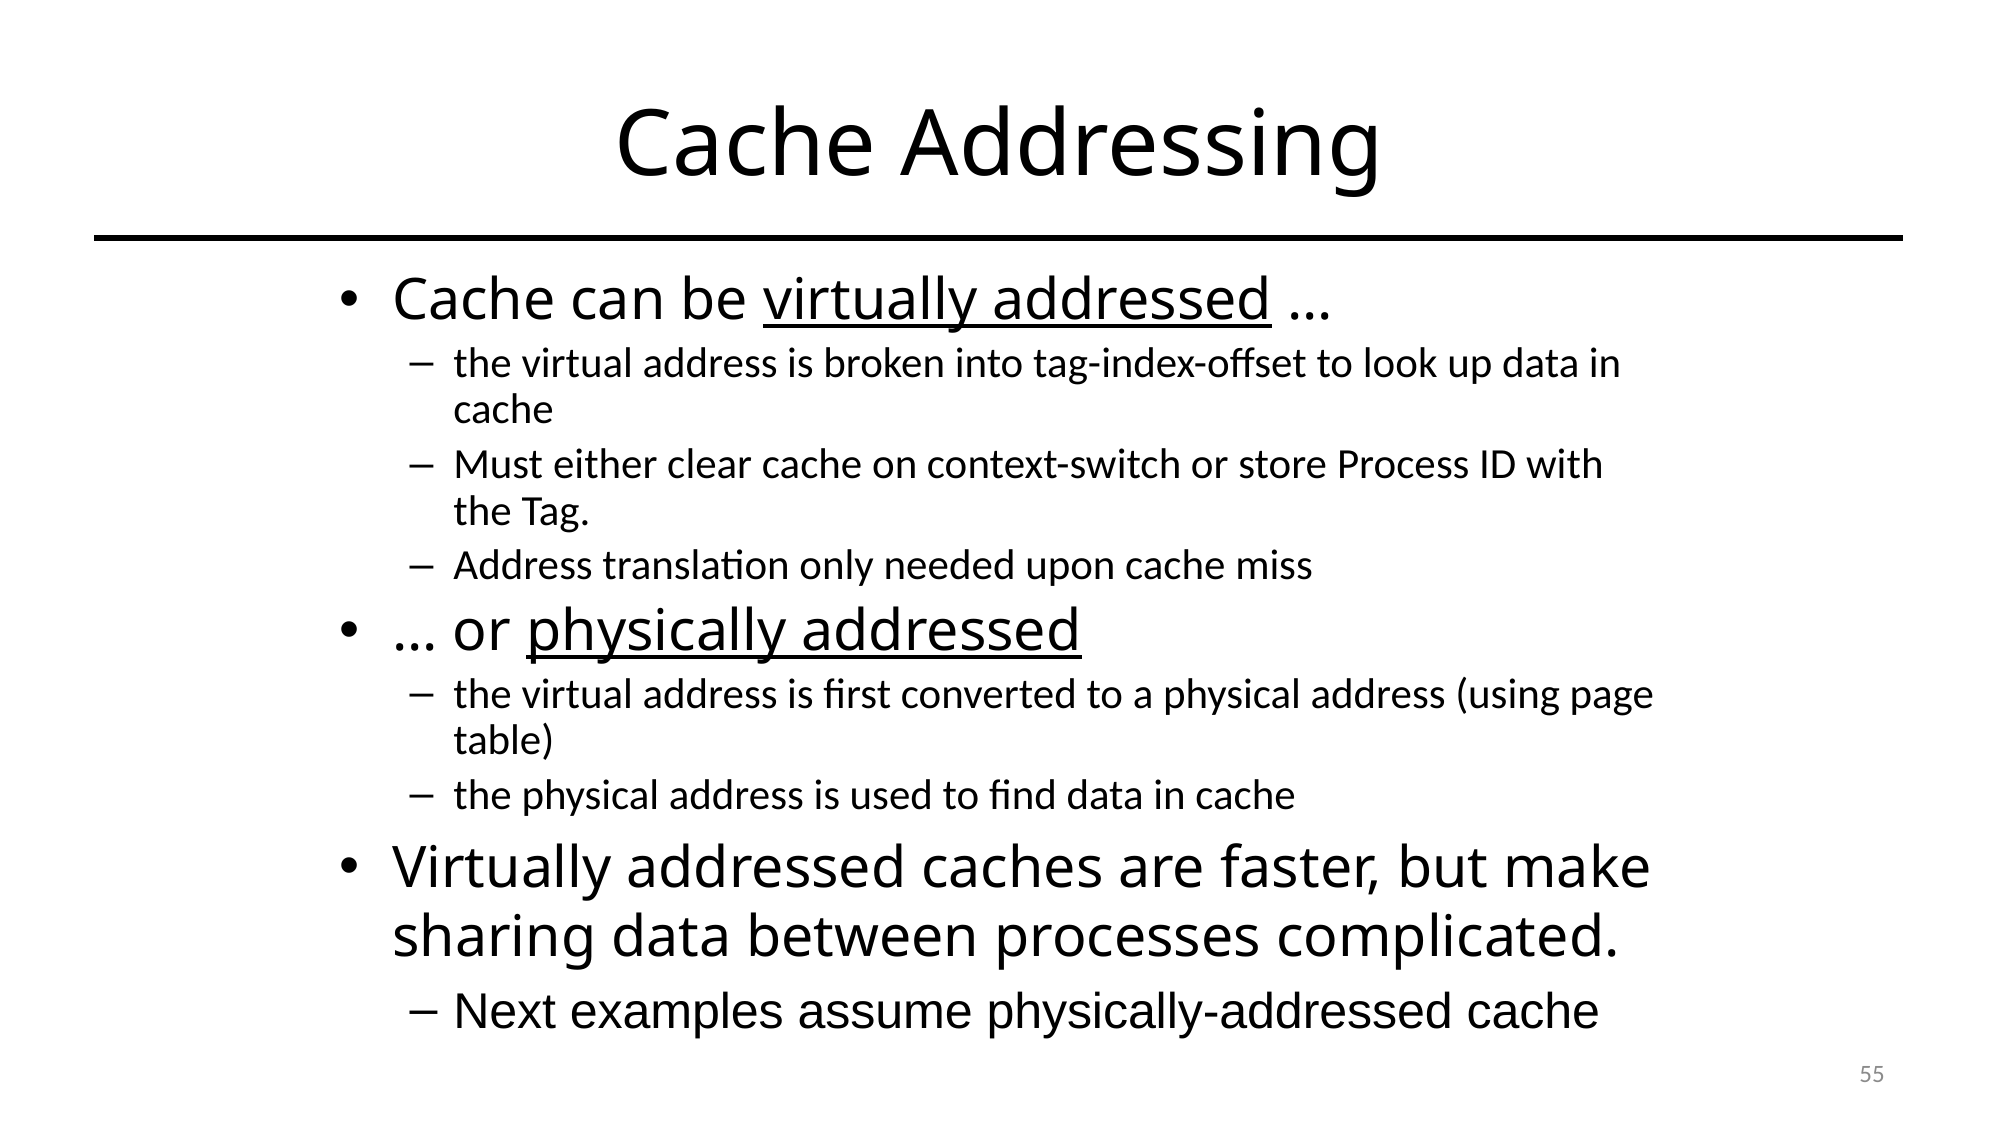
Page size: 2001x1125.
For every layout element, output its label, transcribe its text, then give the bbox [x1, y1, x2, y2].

list Cache can be virtually addressed ... the virtual address is broken into tag-index-offset to look up data in cache Must either clear cache on context-switch or store Process ID with the Tag. Address translation only needed upon cache miss ... or physically addressed the virtual address is first converted to a physical address (using page table) the physical address is used to find data in cache Virtually addressed caches are faster, but make sharing data between processes complicated. Next examples assume physically-addressed cache [324, 262, 1675, 1097]
slide_number 55 [1433, 1042, 1900, 1103]
title Cache Addressing [99, 45, 1900, 233]
